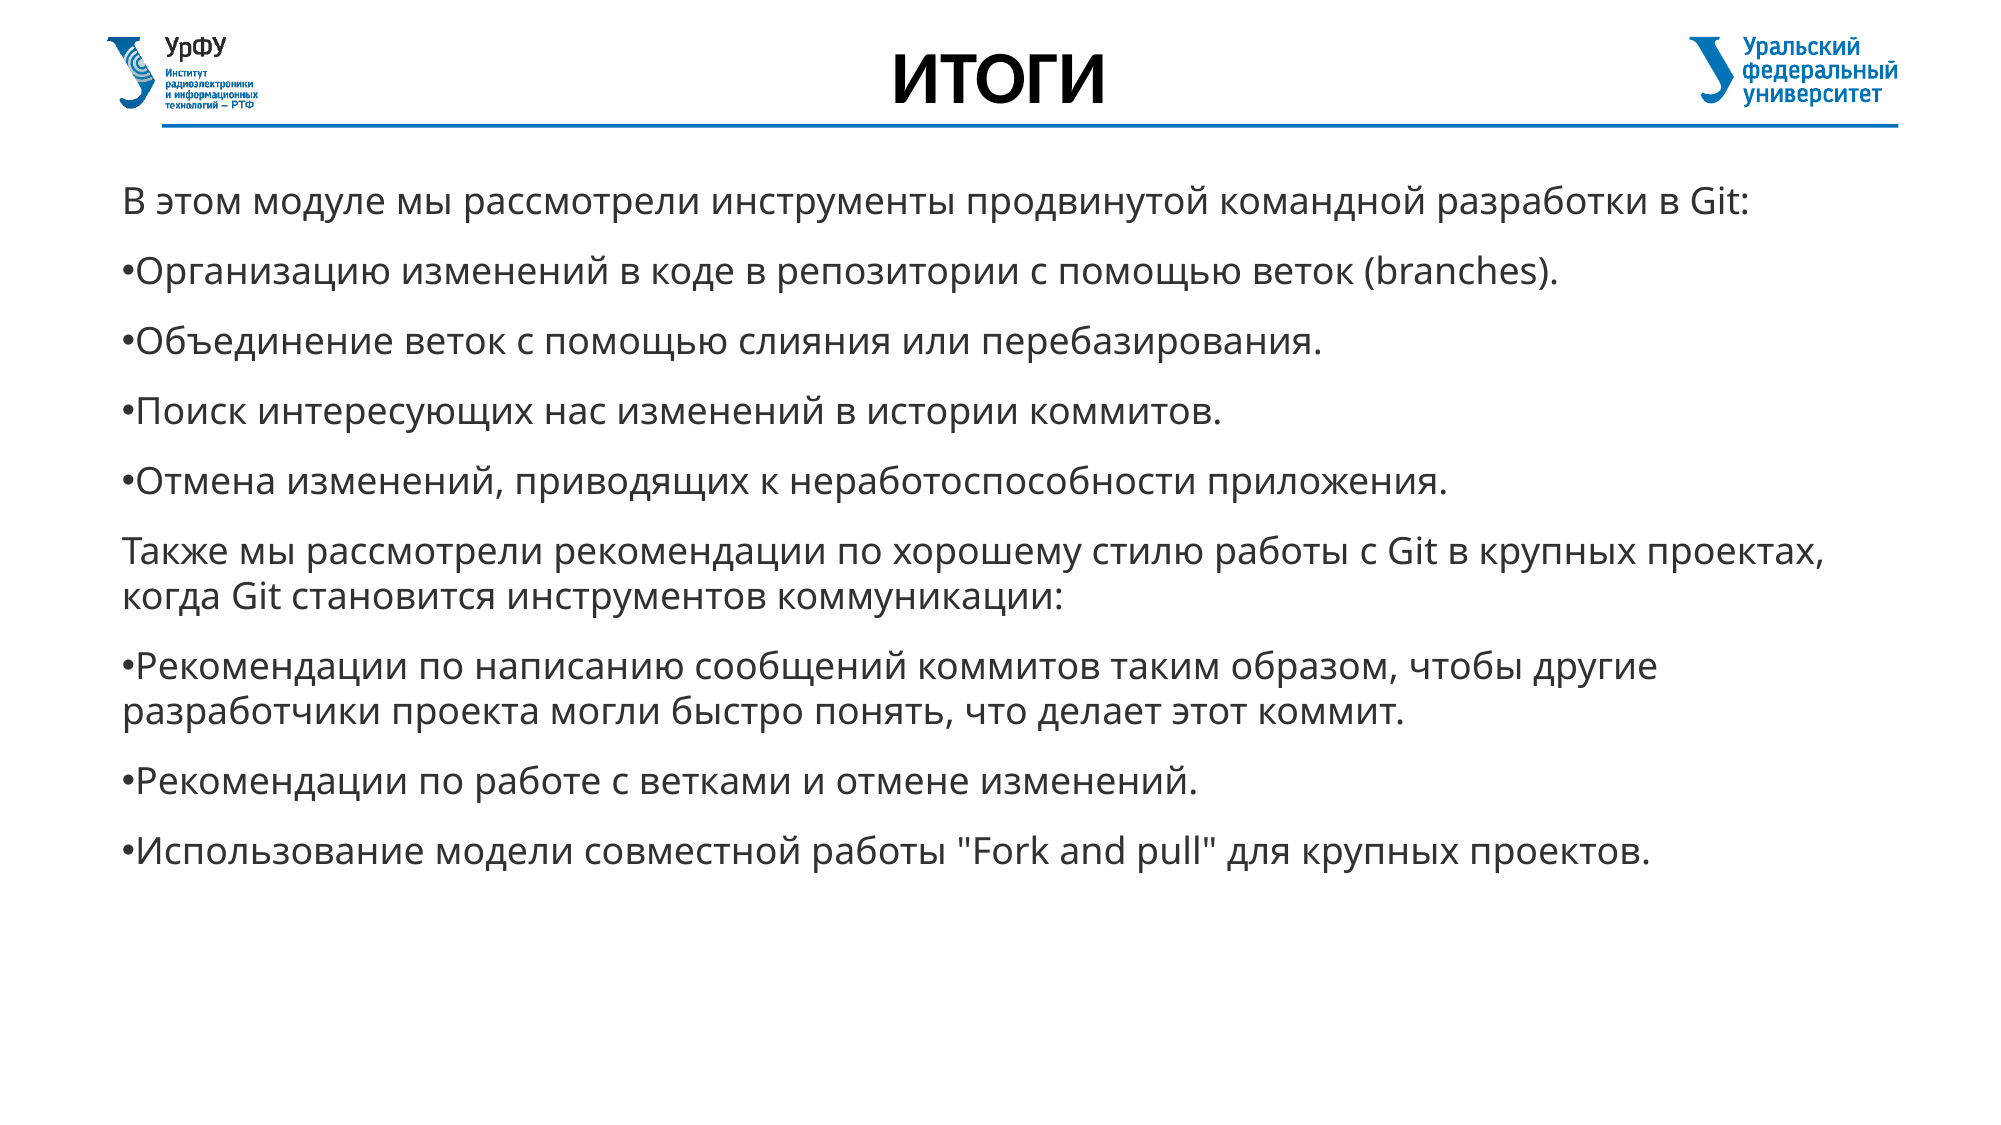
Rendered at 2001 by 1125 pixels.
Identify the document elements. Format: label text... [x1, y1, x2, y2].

picture [107, 37, 258, 109]
text_box В этом модуле мы рассмотрели инструменты продвинутой командной разработки в Git: Организацию изменений в коде в репозитории с помощью веток (branches). Объединение веток с помощью слияния или перебазирования. Поиск интересующих нас изменений в истории коммитов. Отмена изменений, приводящих к неработоспособности приложения. Также мы рассмотрели рекомендации по хорошему стилю работы с Git в крупных проектах, когда Git становится инструментов коммуникации: Рекомендации по написанию сообщений коммитов таким образом, чтобы другие разработчики проекта могли быстро понять, что делает этот коммит. Рекомендации по работе с ветками и отмене изменений. Использование модели совместной работы "Fork and pull" для крупных проектов. [107, 169, 1899, 880]
text_box ИТОГИ [876, 21, 1124, 127]
text_box [161, 123, 1899, 129]
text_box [1687, 35, 1899, 109]
